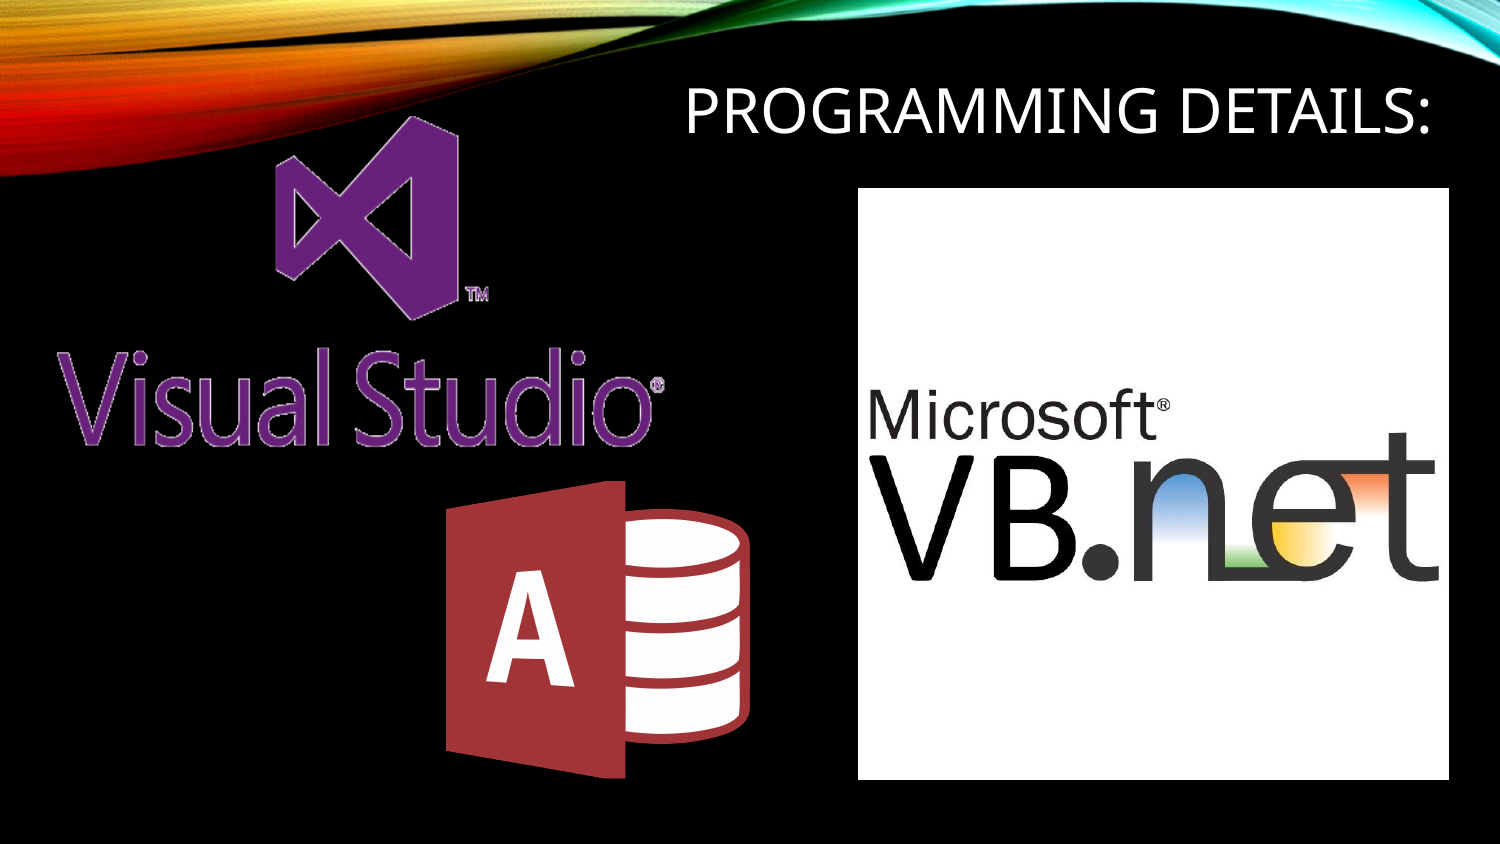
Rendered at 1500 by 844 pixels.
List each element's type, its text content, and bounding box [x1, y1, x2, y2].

picture [0, 0, 1500, 780]
picture [858, 188, 1450, 780]
title Programming Details: [751, 64, 1449, 167]
